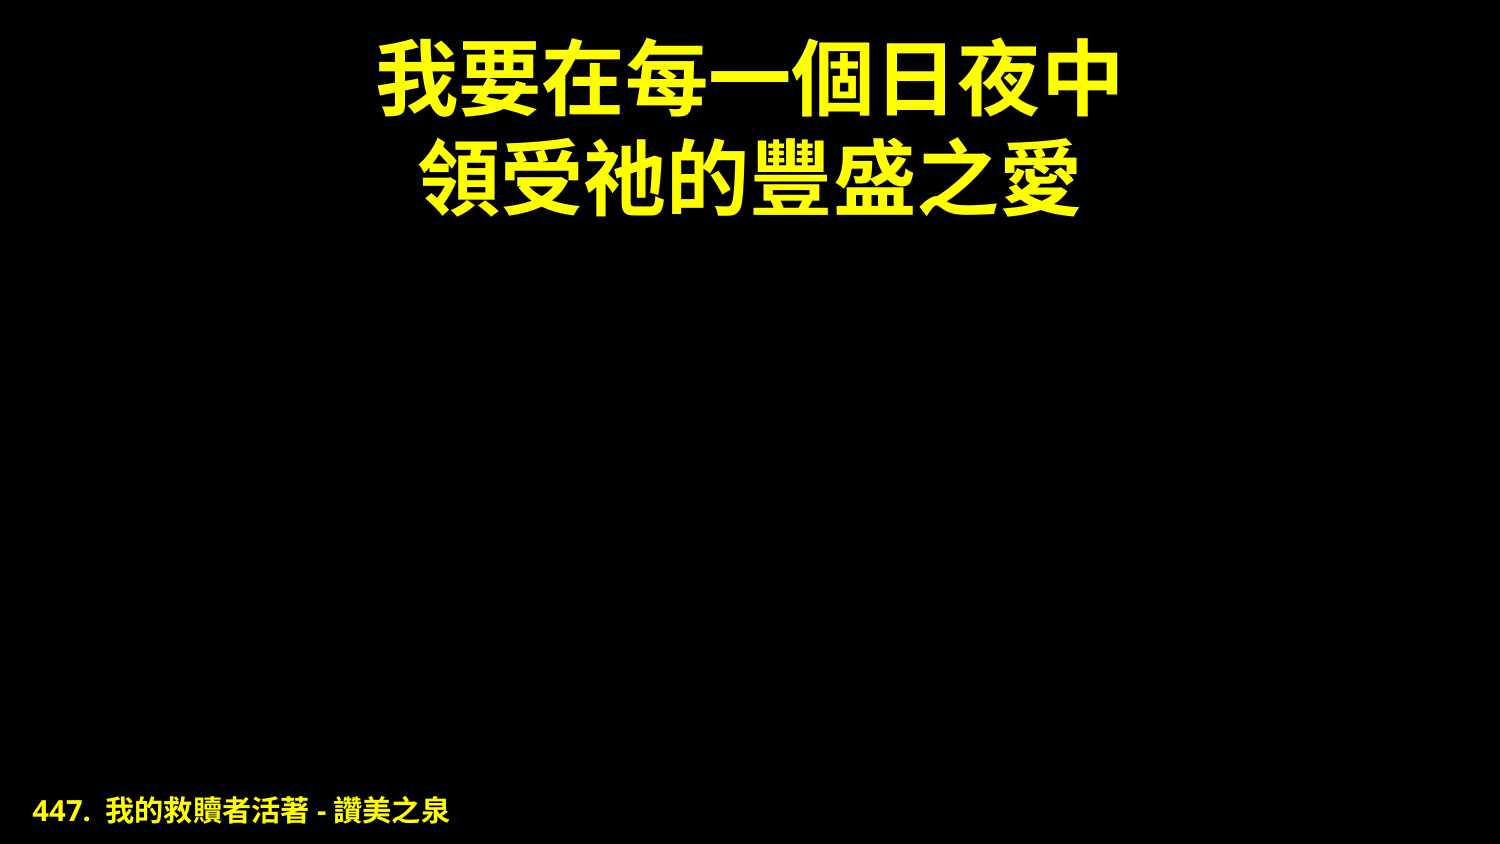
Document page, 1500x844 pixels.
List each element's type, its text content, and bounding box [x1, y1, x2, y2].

text_box 447. 我的救贖者活著-讚美之泉 [17, 784, 774, 835]
title 我要在每一個日夜中 領受祂的豐盛之愛 [0, 55, 1500, 197]
